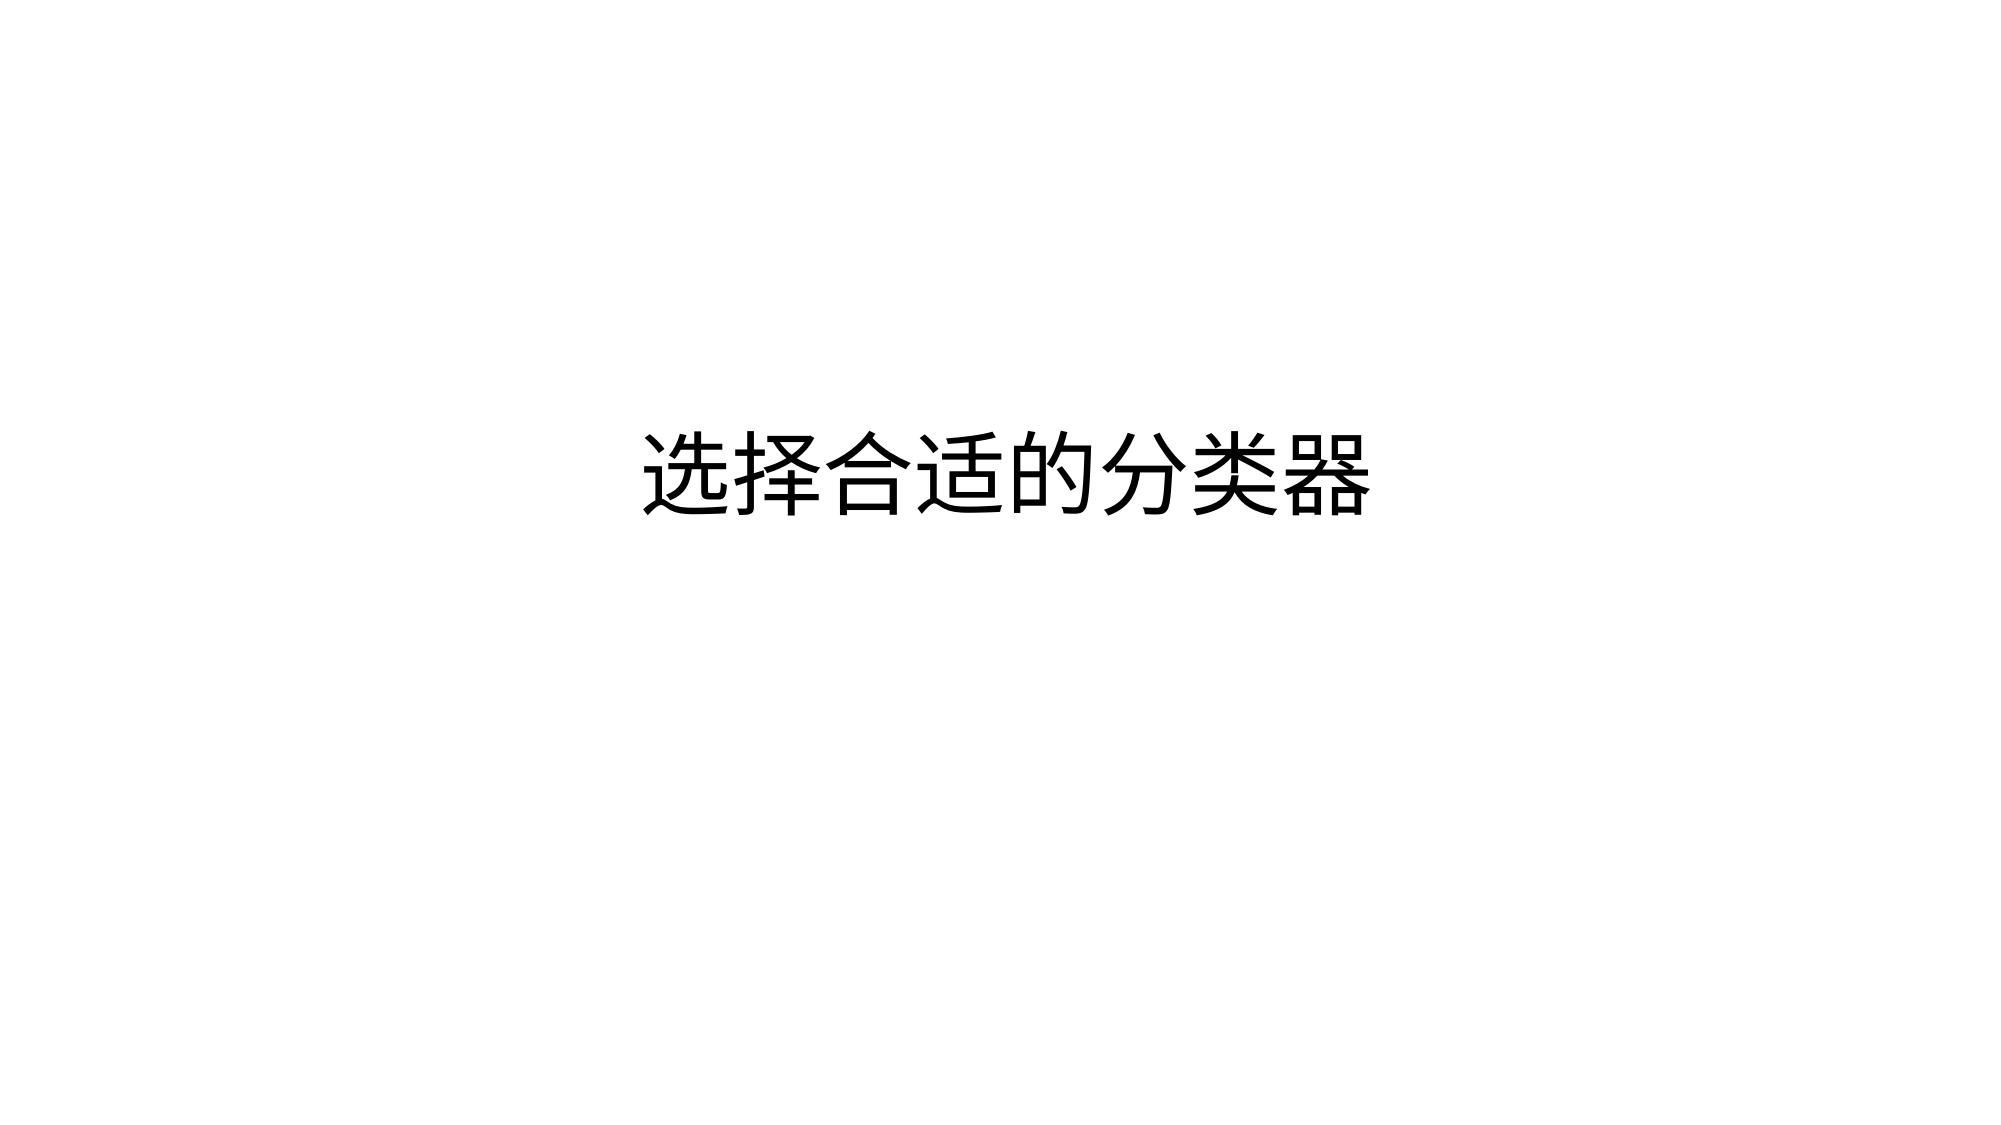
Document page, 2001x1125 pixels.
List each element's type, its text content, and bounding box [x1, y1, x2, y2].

title 选择合适的分类器 [624, 370, 1439, 588]
